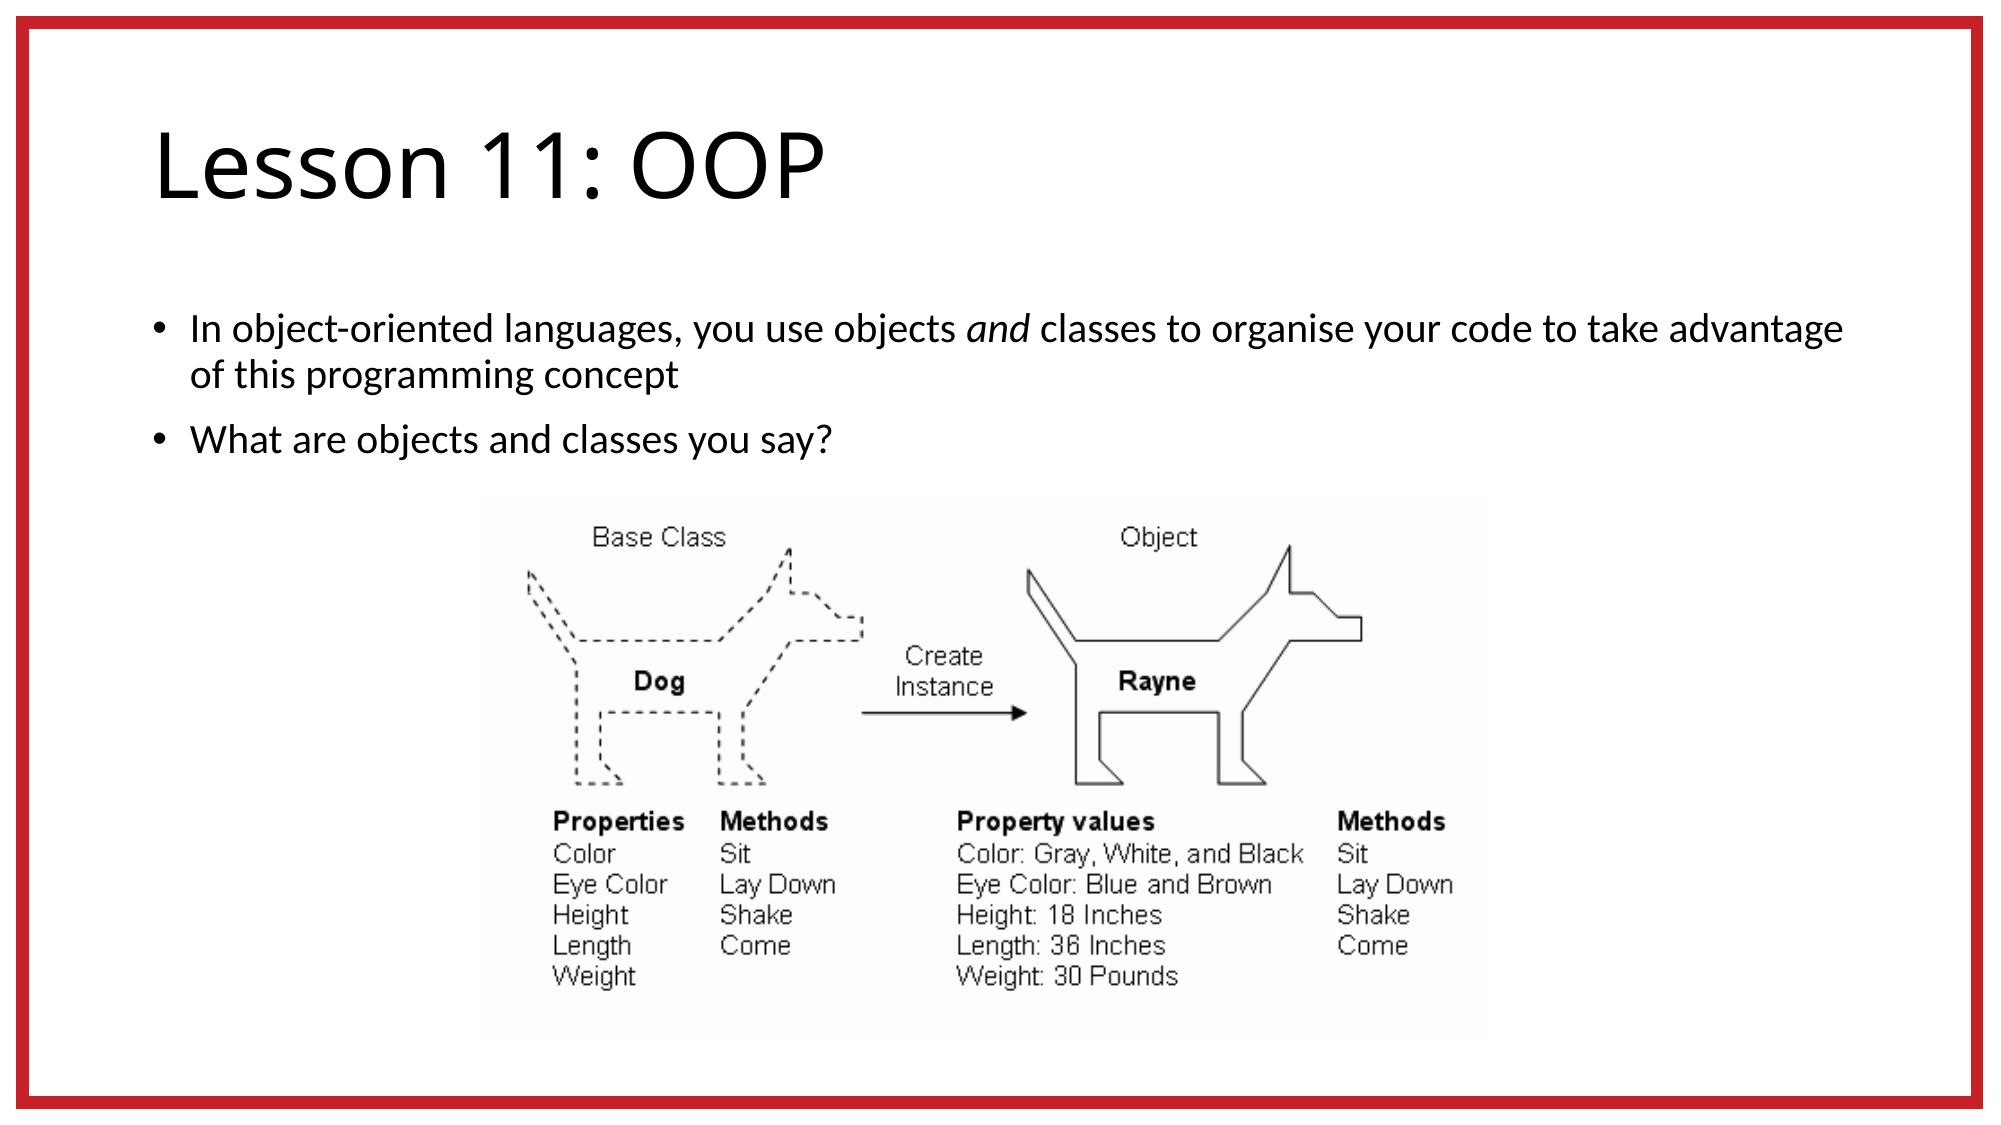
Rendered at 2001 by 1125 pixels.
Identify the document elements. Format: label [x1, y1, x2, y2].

picture [485, 500, 1490, 1036]
text_box [137, 299, 988, 1014]
text_box [21, 21, 1978, 1103]
